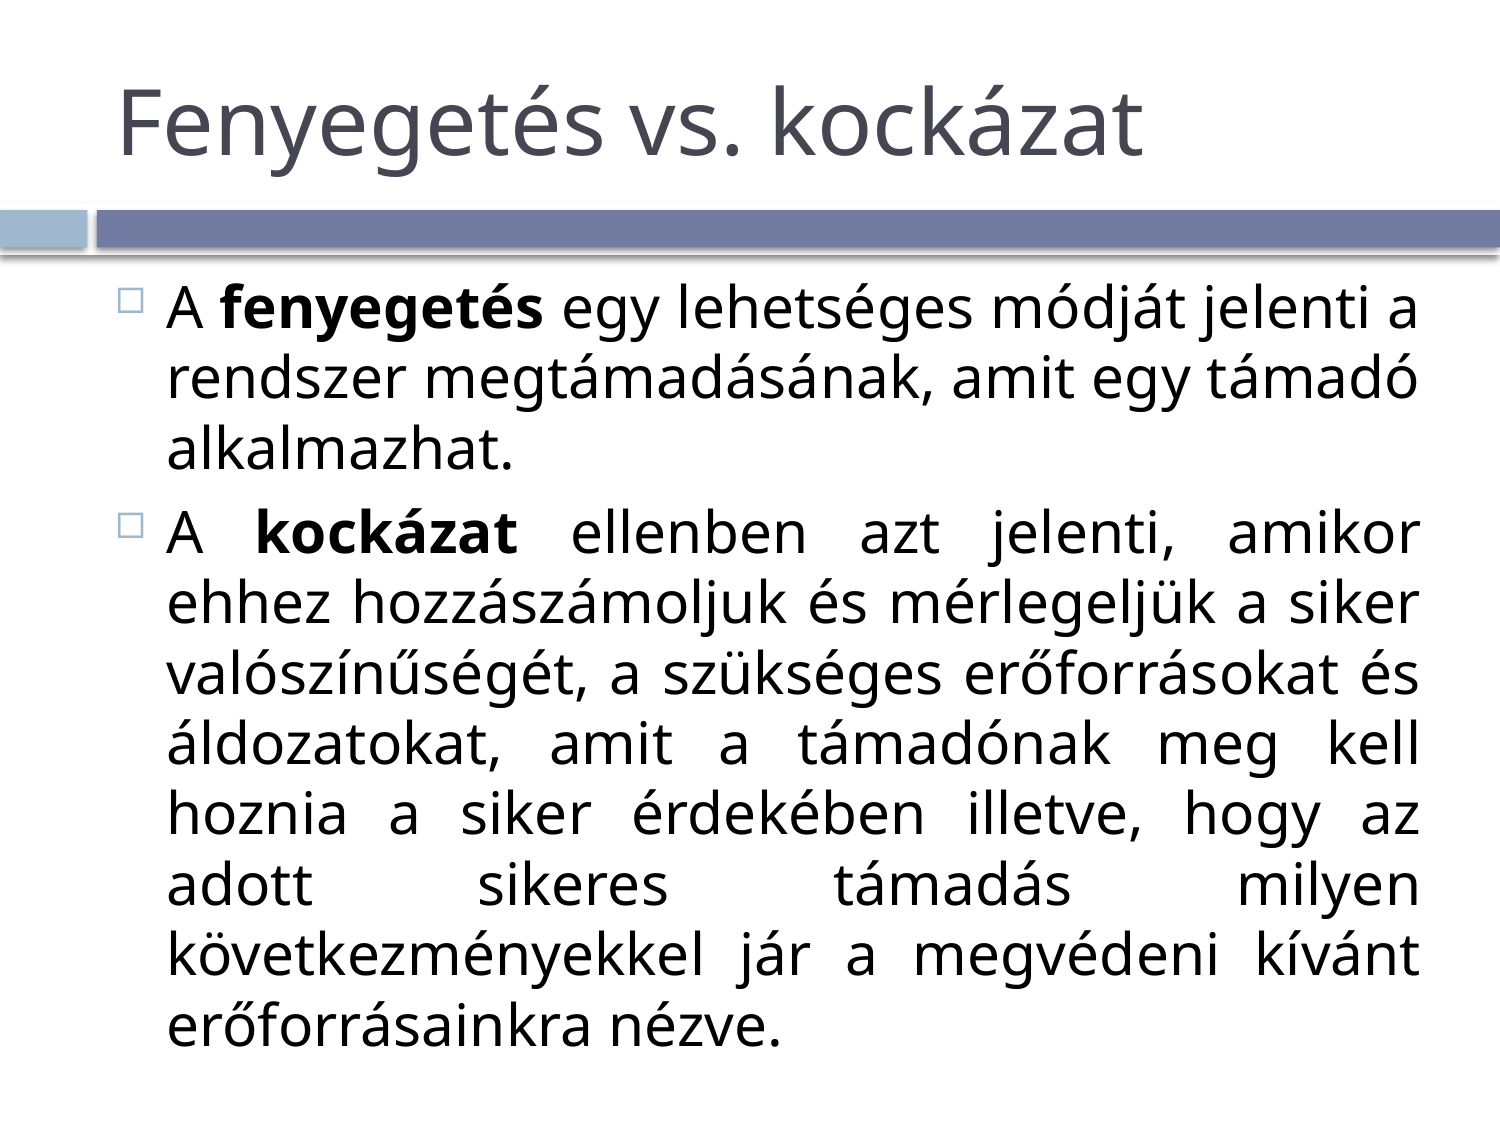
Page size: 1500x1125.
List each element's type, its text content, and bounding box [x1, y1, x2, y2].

list A fenyegetés egy lehetséges módját jelenti a rendszer megtámadásának, amit egy támadó alkalmazhat. A kockázat ellenben azt jelenti, amikor ehhez hozzászámoljuk és mérlegeljük a siker valószínűségét, a szükséges erőforrásokat és áldozatokat, amit a támadónak meg kell hoznia a siker érdekében illetve, hogy az adott sikeres támadás milyen következményekkel jár a megvédeni kívánt erőforrásainkra nézve. [100, 262, 1438, 1067]
title Fenyegetés vs. kockázat [100, 37, 1438, 200]
